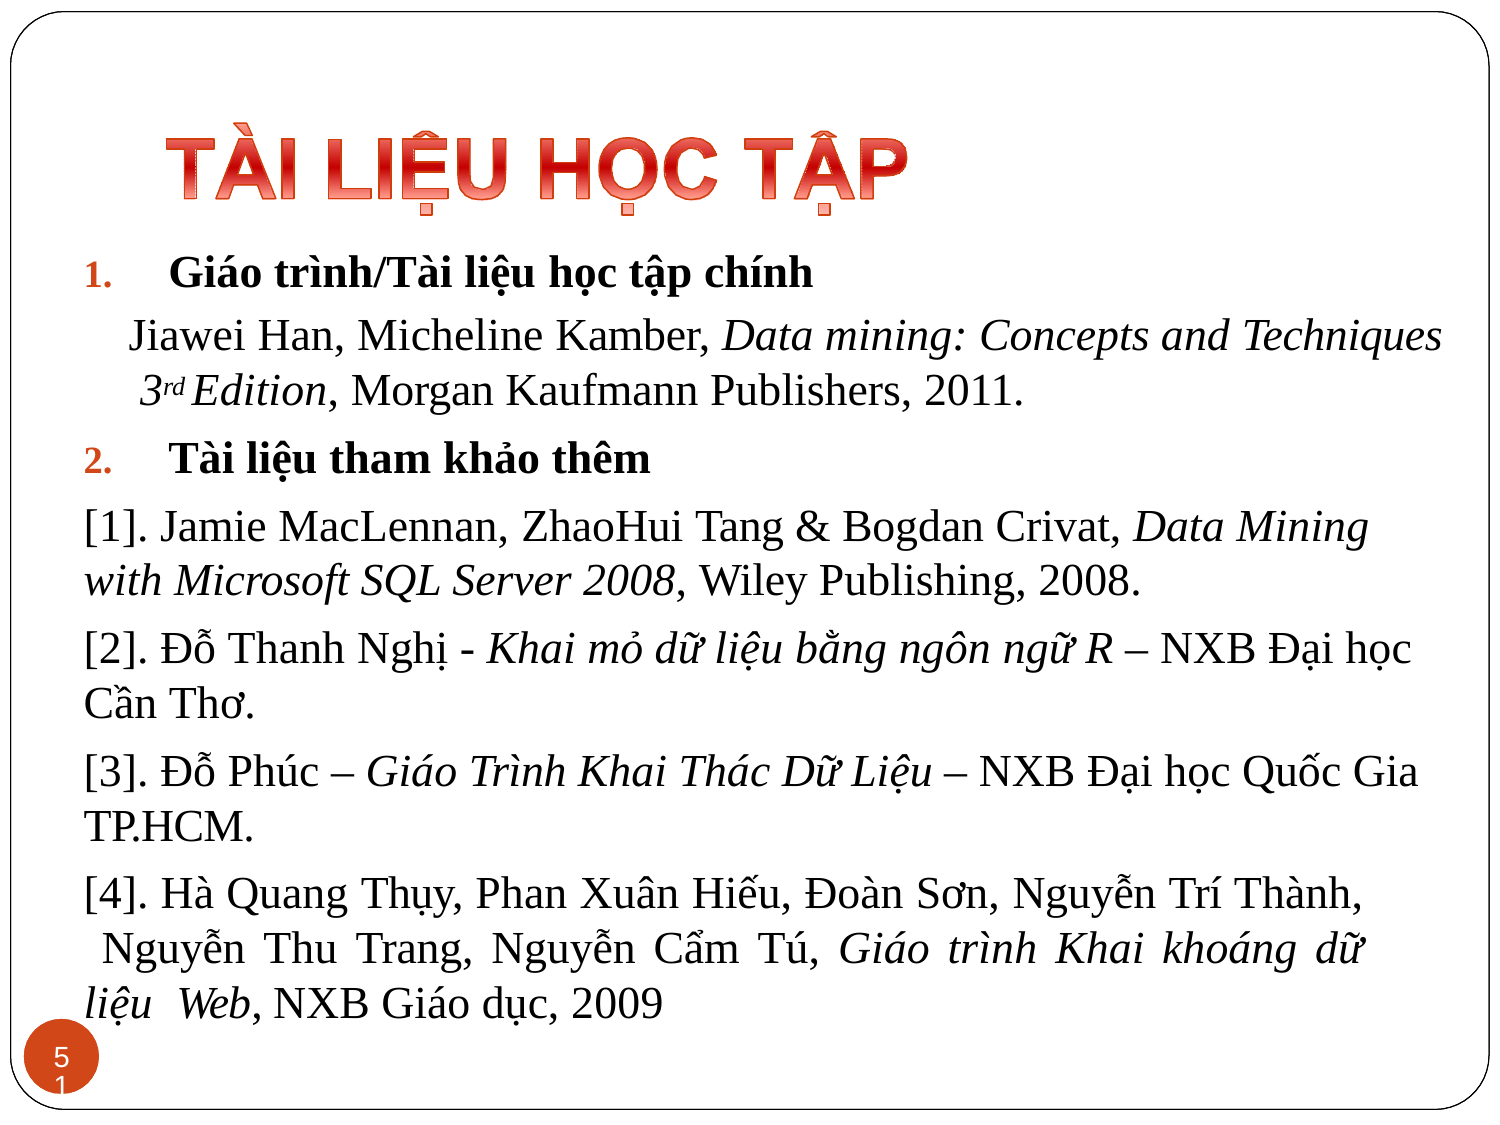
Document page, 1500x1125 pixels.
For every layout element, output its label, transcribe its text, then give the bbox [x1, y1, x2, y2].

text_box Giáo trình/Tài liệu học tập chính Jiawei Han, Micheline Kamber, Data mining: Concepts and Techniques 3rd Edition, Morgan Kaufmann Publishers, 2011. Tài liệu tham khảo thêm [1]. Jamie MacLennan, ZhaoHui Tang & Bogdan Crivat, Data Mining with Microsoft SQL Server 2008, Wiley Publishing, 2008. [2]. Đỗ Thanh Nghị - Khai mỏ dữ liệu bằng ngôn ngữ R – NXB Đại học Cần Thơ. [3]. Đỗ Phúc – Giáo Trình Khai Thác Dữ Liệu – NXB Đại học Quốc Gia TP.HCM. [4]. Hà Quang Thụy, Phan Xuân Hiếu, Đoàn Sơn, Nguyễn Trí Thành, Nguyễn Thu Trang, Nguyễn Cẩm Tú, Giáo trình Khai khoáng dữ liệu Web, NXB Giáo dục, 2009 [73, 231, 1460, 1028]
text_box [10, 11, 1490, 1110]
text_box [23, 1018, 99, 1094]
text_box 51 [47, 1039, 76, 1074]
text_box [165, 122, 908, 216]
